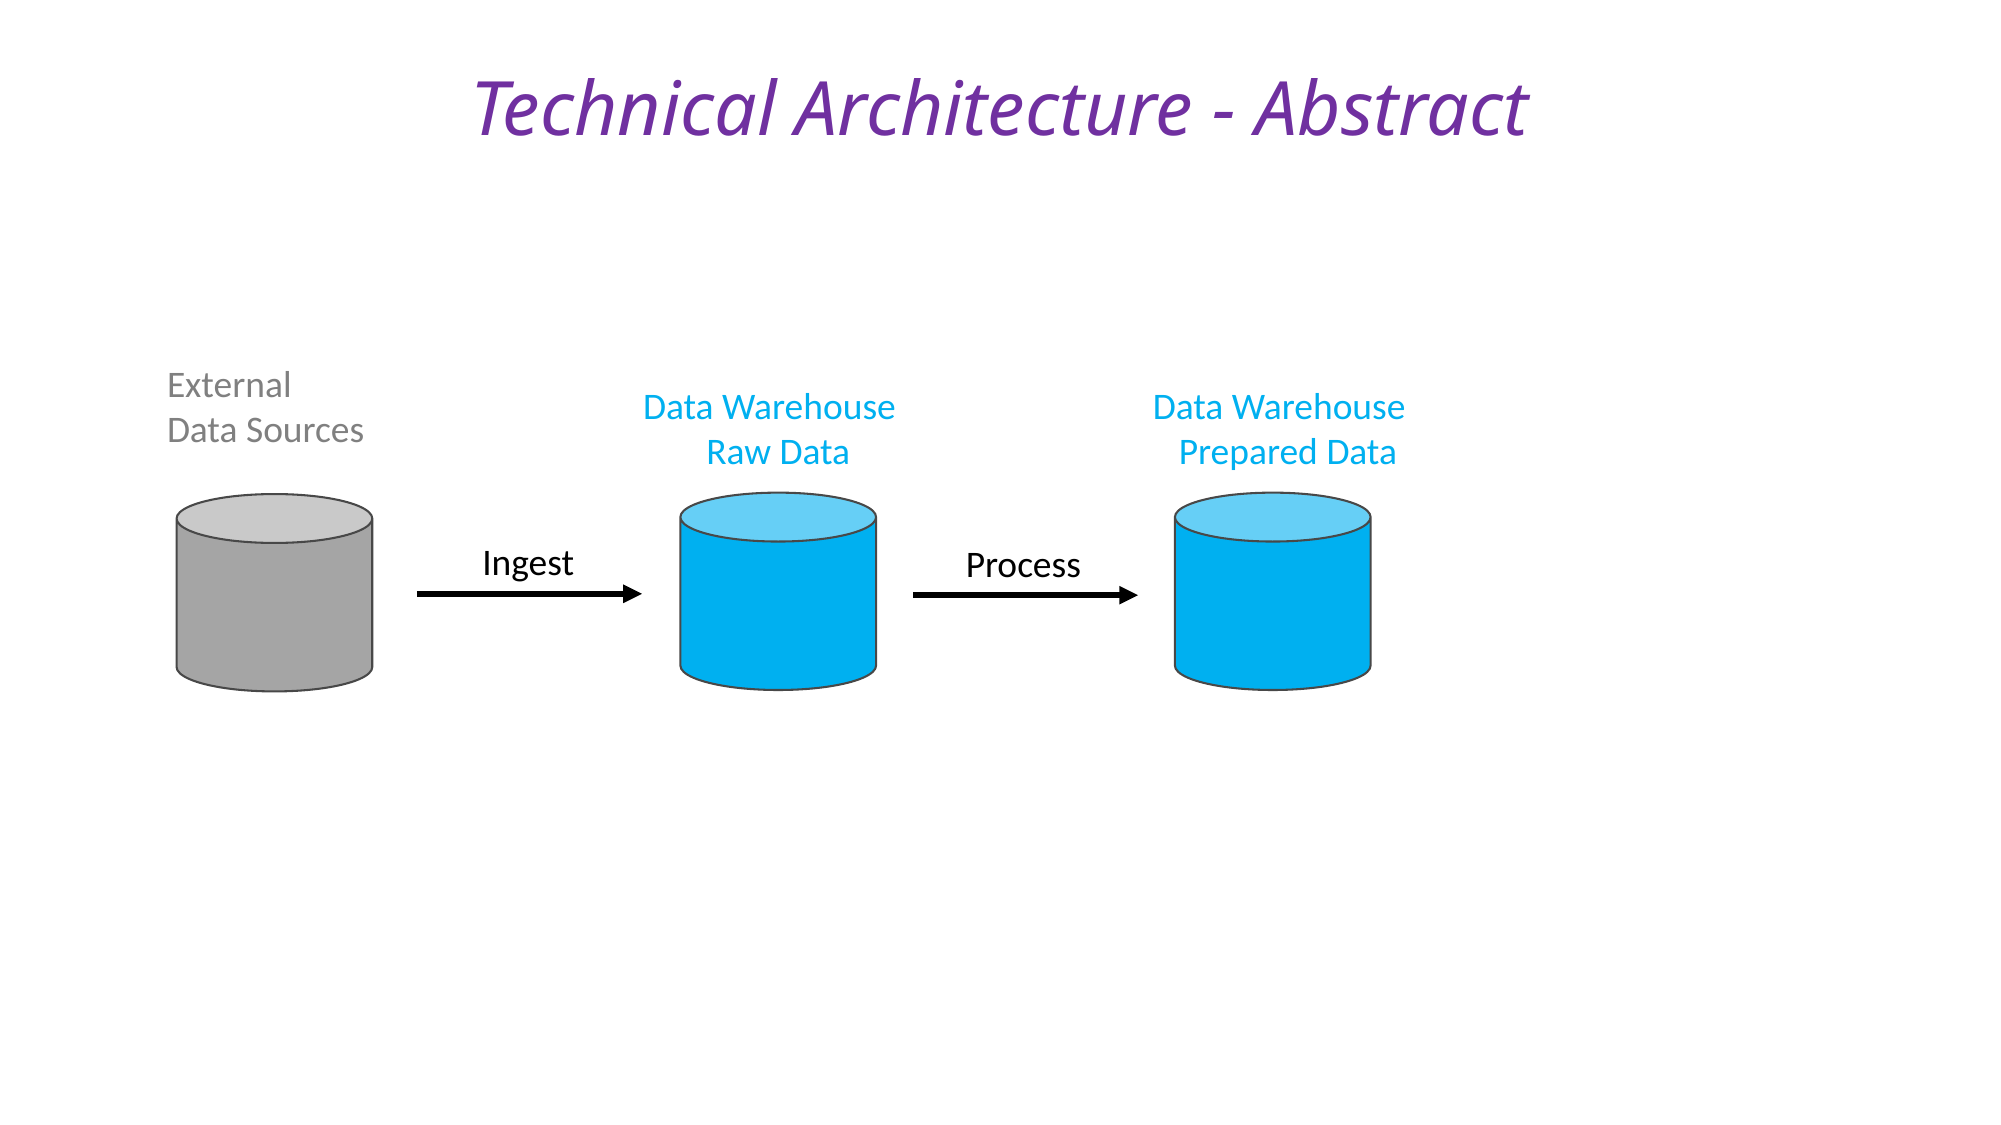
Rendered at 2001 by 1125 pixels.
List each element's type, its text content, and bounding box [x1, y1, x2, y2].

text_box Technical Architecture - Abstract [0, 52, 2000, 158]
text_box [152, 352, 1438, 692]
